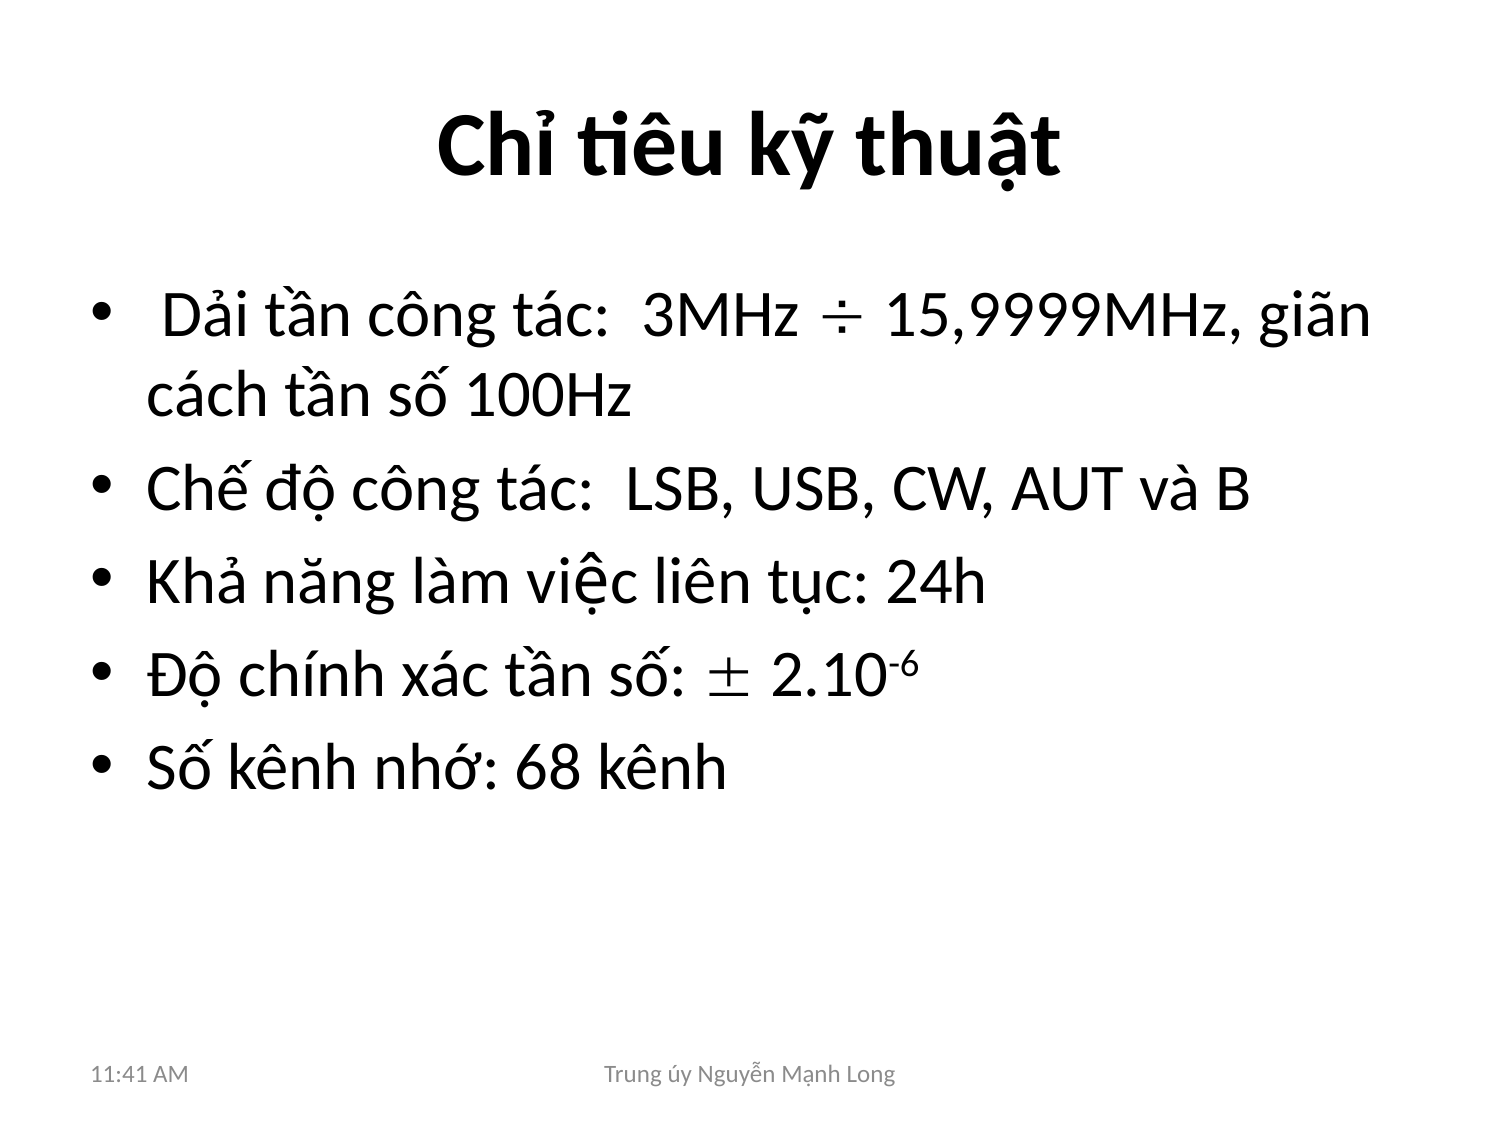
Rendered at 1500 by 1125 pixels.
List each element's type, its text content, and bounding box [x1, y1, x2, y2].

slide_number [75, 1042, 425, 1103]
title Chỉ tiêu kỹ thuật [75, 45, 1425, 233]
footer Trung úy Nguyễn Mạnh Long [512, 1042, 988, 1103]
list Dải tần công tác: 3MHz  15,9999MHz, giãn cách tần số 100Hz Chế độ công tác: LSB, USB, CW, AUT và B Khả năng làm việc liên tục: 24h Độ chính xác tần số:  2.10-6 Số kênh nhớ: 68 kênh [75, 262, 1425, 1005]
